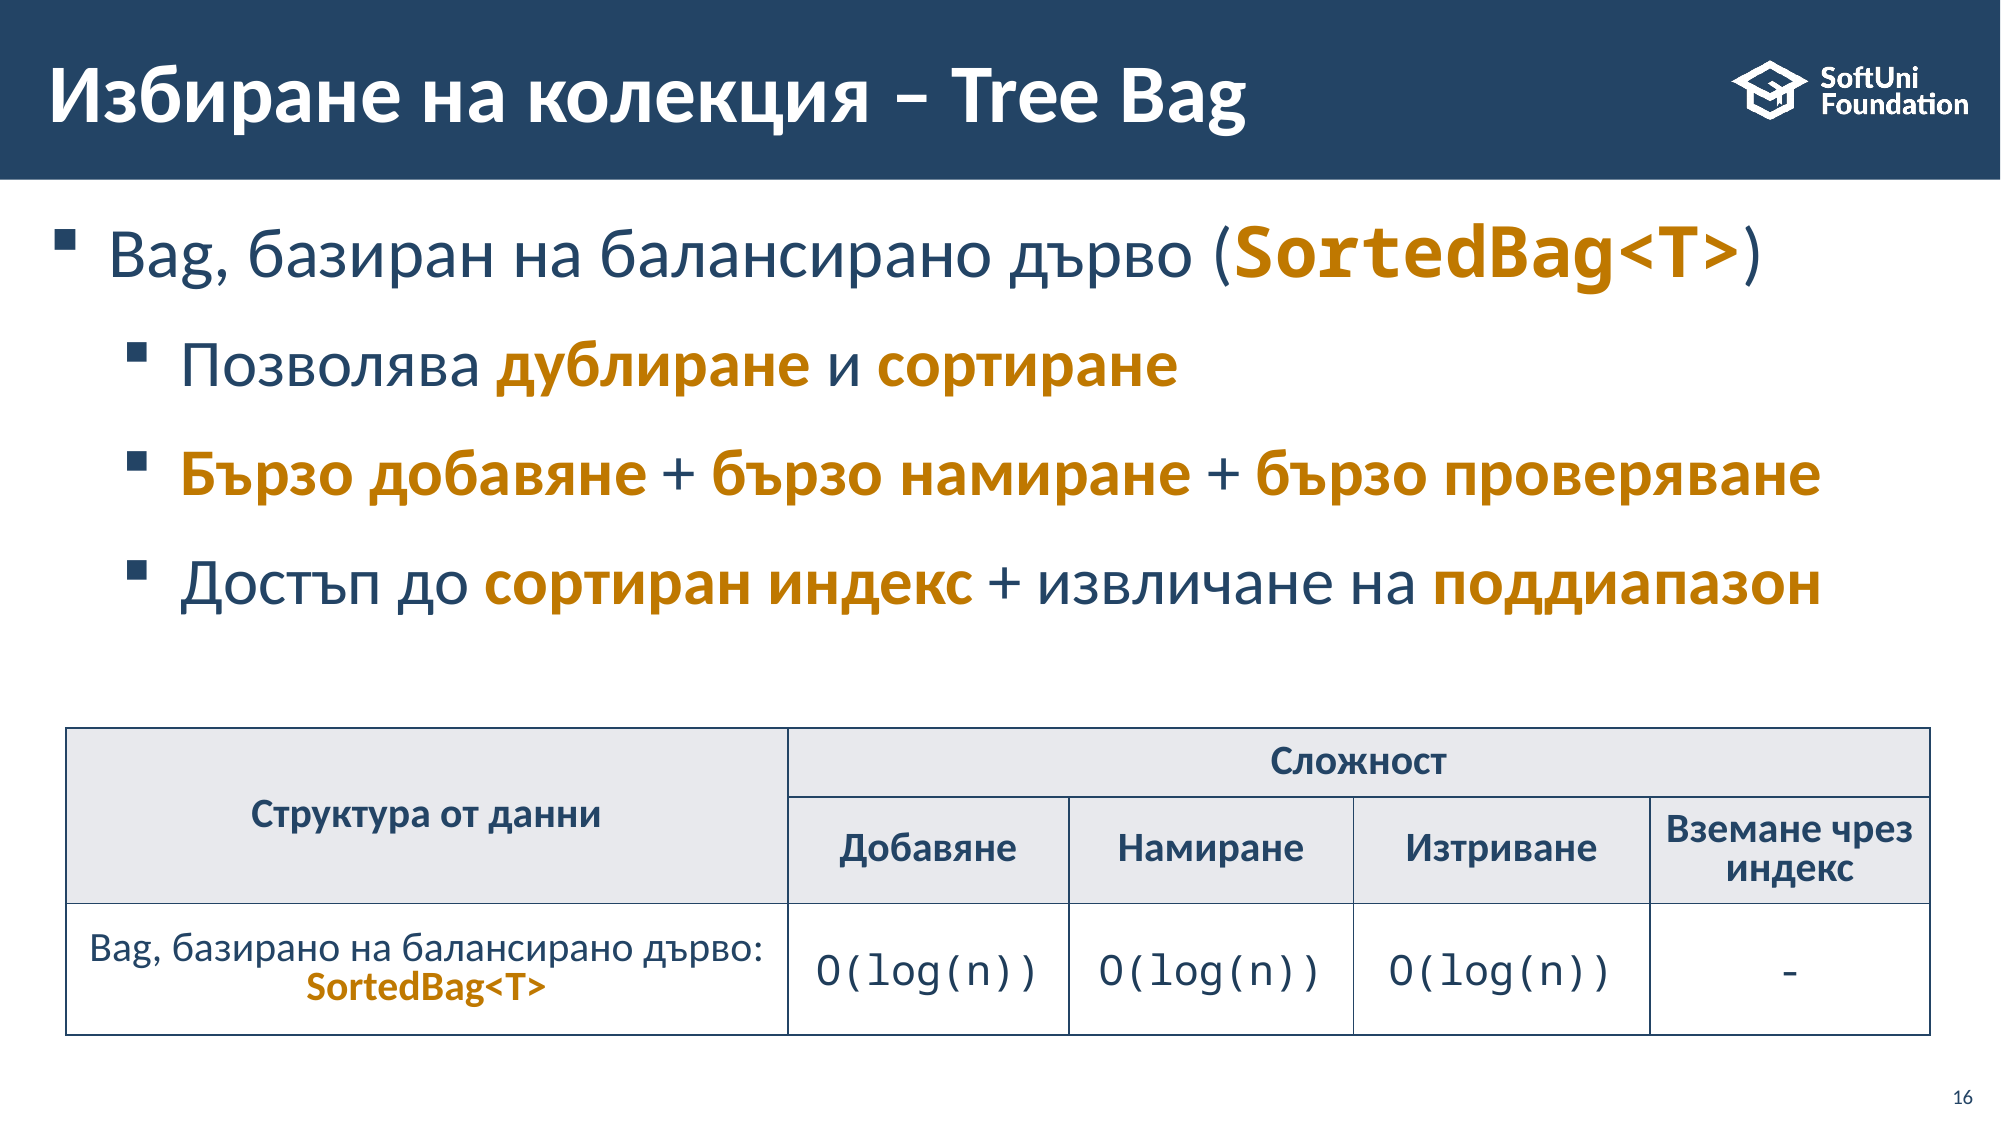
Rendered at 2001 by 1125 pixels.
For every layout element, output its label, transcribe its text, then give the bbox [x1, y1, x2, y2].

table_cell - [1651, 904, 1929, 1034]
table_cell O(log(n)) [789, 904, 1068, 1034]
table_cell Добавяне [789, 798, 1068, 903]
title Избиране на колекция – Tree Bag [31, 16, 1716, 162]
table_cell Вземане чрез индекс [1651, 798, 1929, 903]
table_cell Изтриване [1354, 798, 1649, 903]
table_cell O(log(n)) [1354, 904, 1649, 1034]
picture [1731, 60, 1968, 120]
table_header Структура от данни [67, 729, 787, 903]
table_header Сложност [789, 729, 1929, 796]
slide_number 16 [1927, 1067, 1989, 1117]
table_cell Намиране [1070, 798, 1353, 903]
table_cell O(log(n)) [1070, 904, 1353, 1034]
table_cell Bag, базирано на балансирано дърво: SortedBag<T> [67, 904, 787, 1034]
list Bag, базиран на балансирано дърво (SortedBag<T>) Позволява дублиране и сортиране Бързо добавяне + бързо намиране + бързо проверяване Достъп до сортиран индекс + извличане на поддиапазон [31, 196, 1970, 1104]
